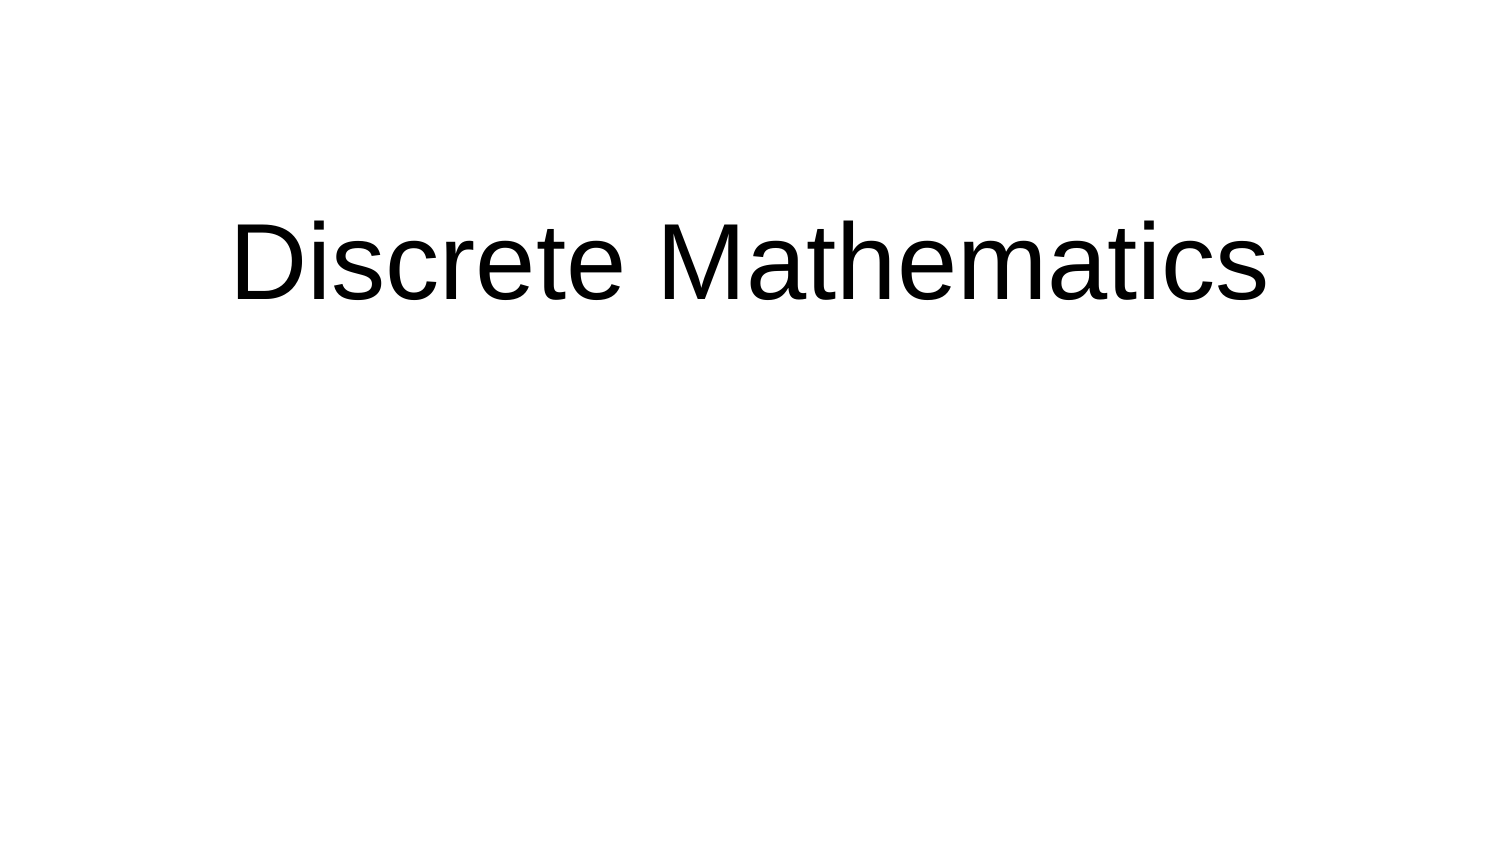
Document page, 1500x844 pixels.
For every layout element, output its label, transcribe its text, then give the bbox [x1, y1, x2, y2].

title Discrete Mathematics [51, 122, 1449, 459]
